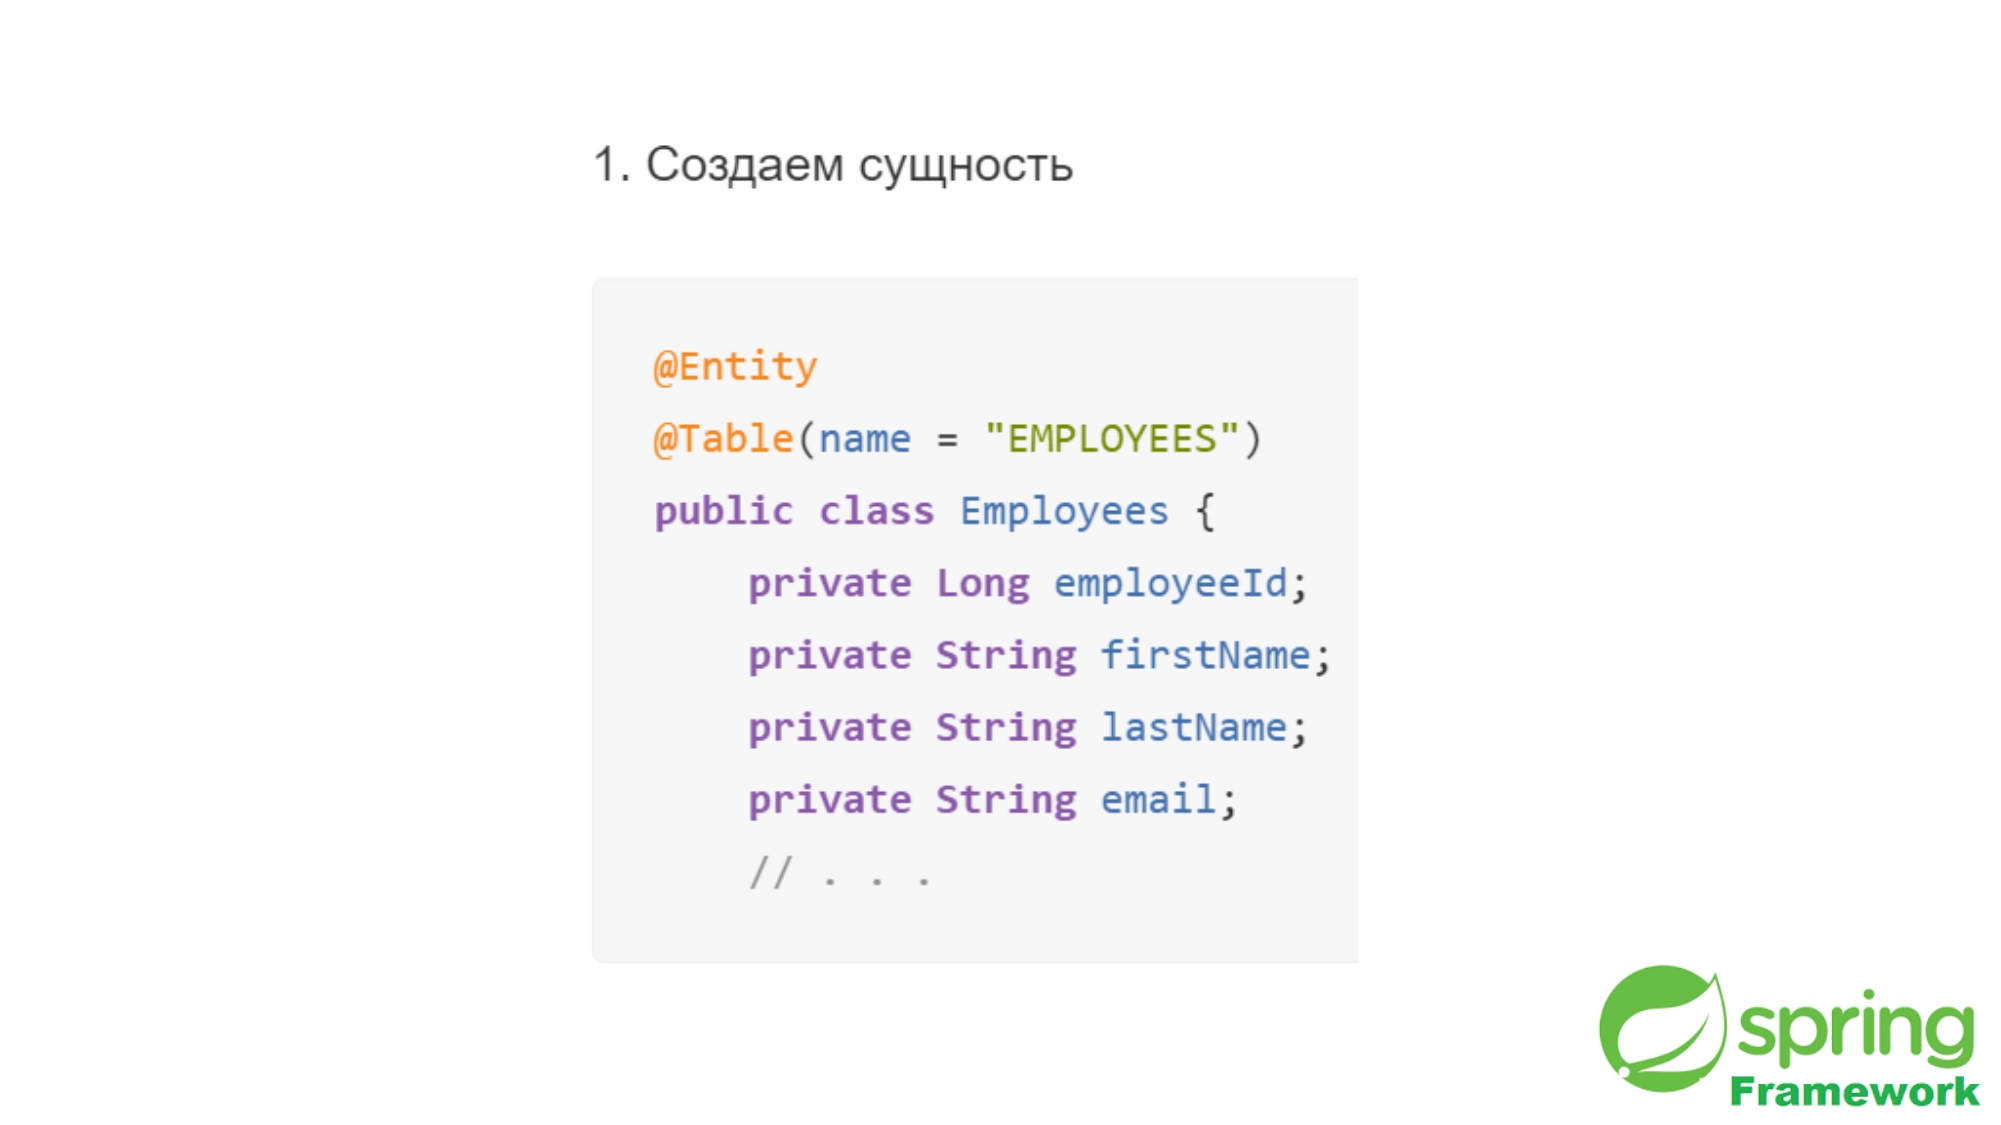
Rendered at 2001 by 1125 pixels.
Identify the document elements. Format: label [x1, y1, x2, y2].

picture [1582, 927, 2000, 1125]
picture [575, 105, 1358, 987]
